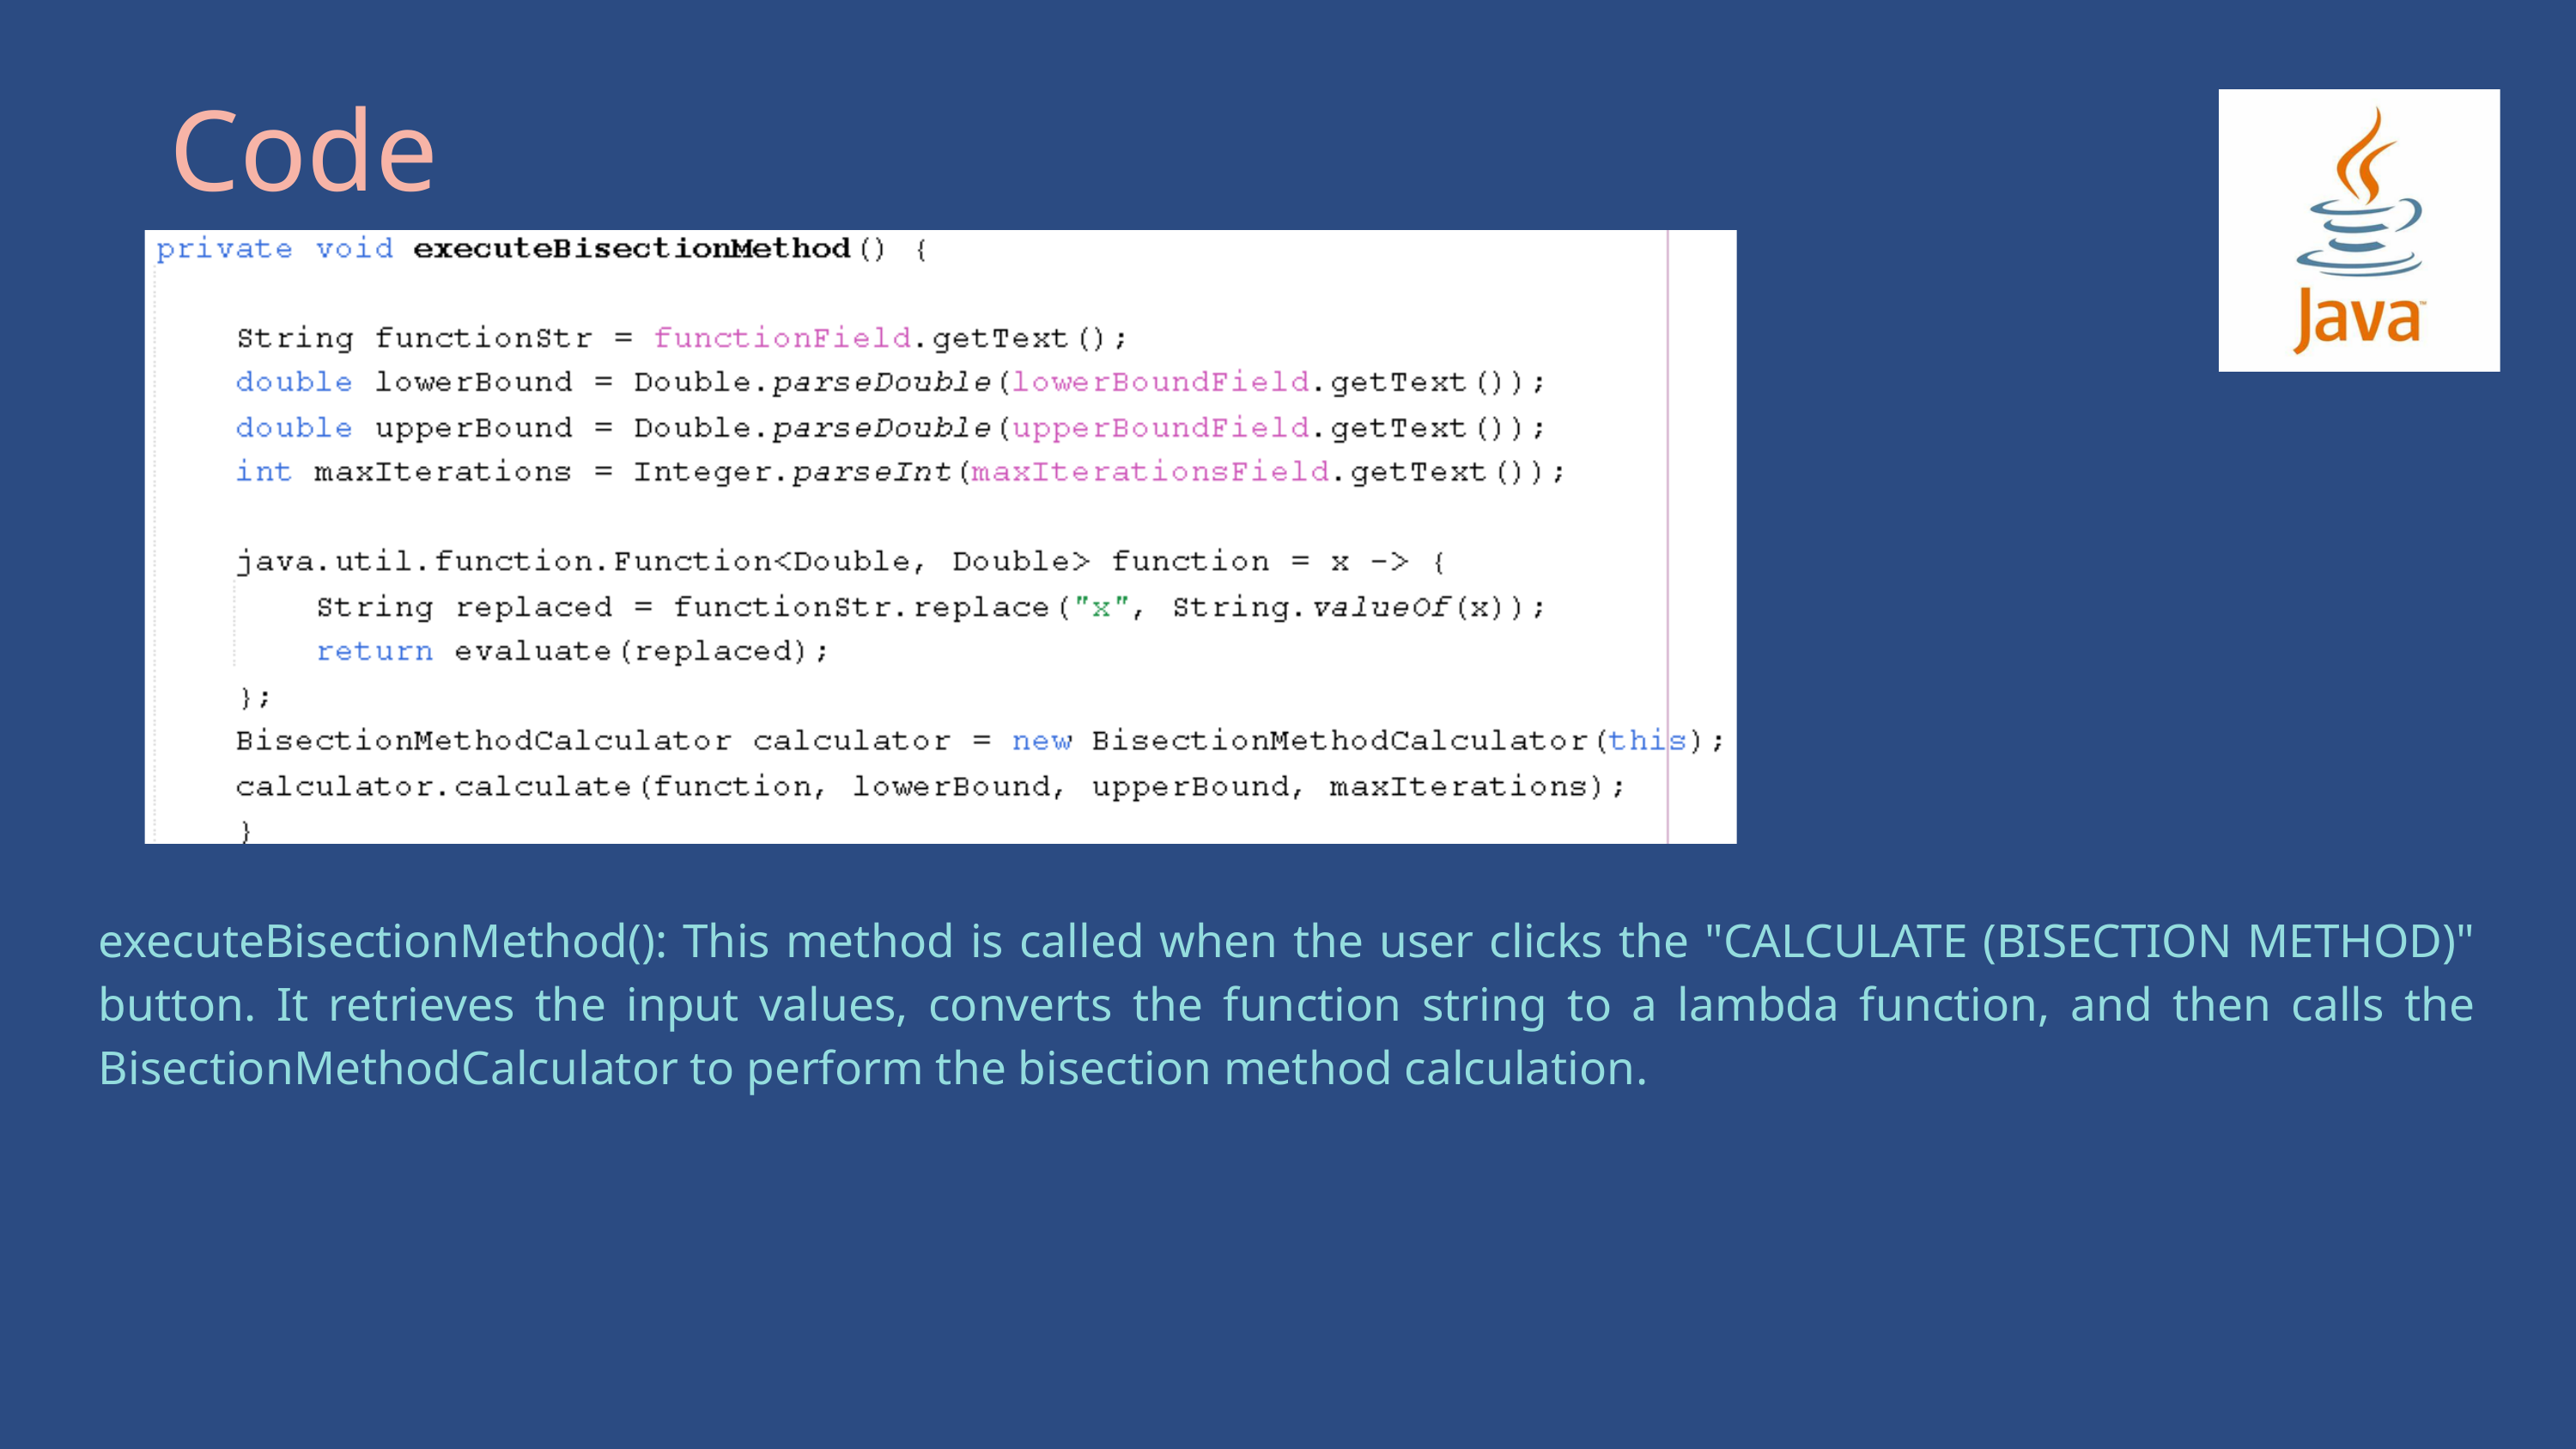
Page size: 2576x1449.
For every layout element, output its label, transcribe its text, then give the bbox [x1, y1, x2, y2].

text_box [144, 230, 1737, 844]
text_box [2218, 89, 2500, 372]
text_box Code [169, 79, 967, 214]
text_box executeBisectionMethod(): This method is called when the user clicks the "CALCULATE (BISECTION METHOD)" button. It retrieves the input values, converts the function string to a lambda function, and then calls the BisectionMethodCalculator to perform the bisection method calculation. [99, 902, 2477, 1158]
